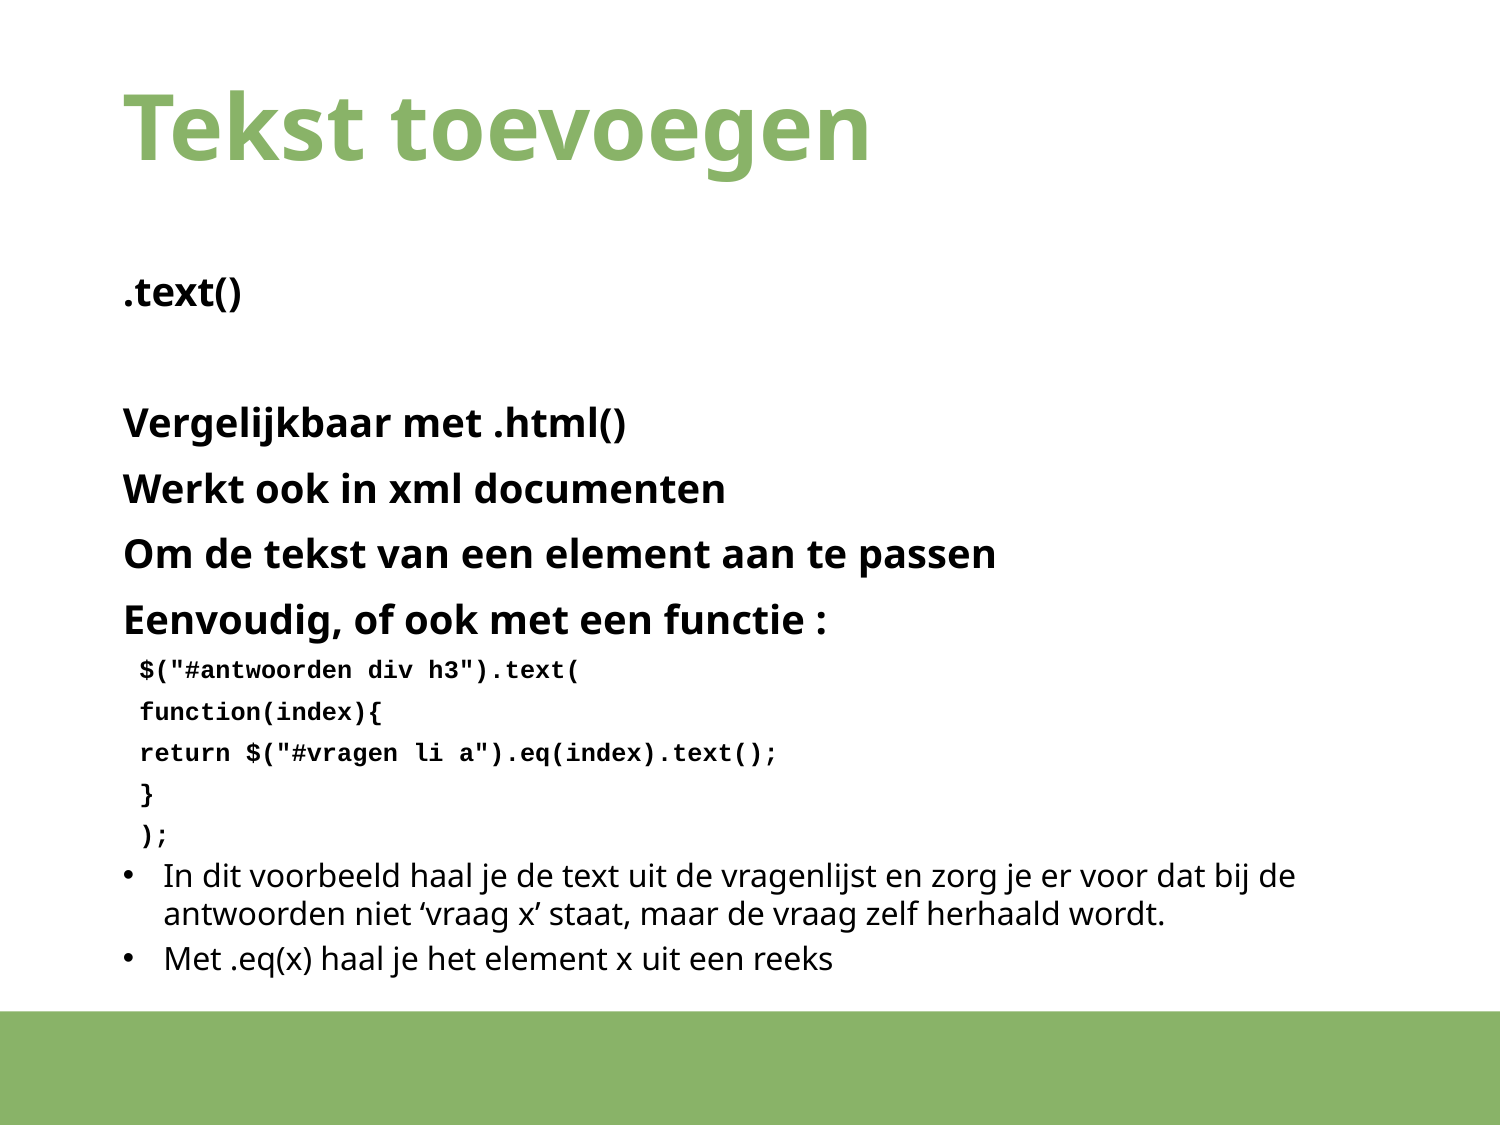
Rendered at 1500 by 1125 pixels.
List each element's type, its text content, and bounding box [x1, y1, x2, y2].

list .text() Vergelijkbaar met .html() Werkt ook in xml documenten Om de tekst van een element aan te passen Eenvoudig, of ook met een functie : $("#antwoorden div h3").text( function(index){ return $("#vragen li a").eq(index).text(); } ); In dit voorbeeld haal je de text uit de vragenlijst en zorg je er voor dat bij de antwoorden niet ‘vraag x’ staat, maar de vraag zelf herhaald wordt. Met .eq(x) haal je het element x uit een reeks [107, 249, 1425, 993]
title Tekst toevoegen [107, 30, 1425, 218]
